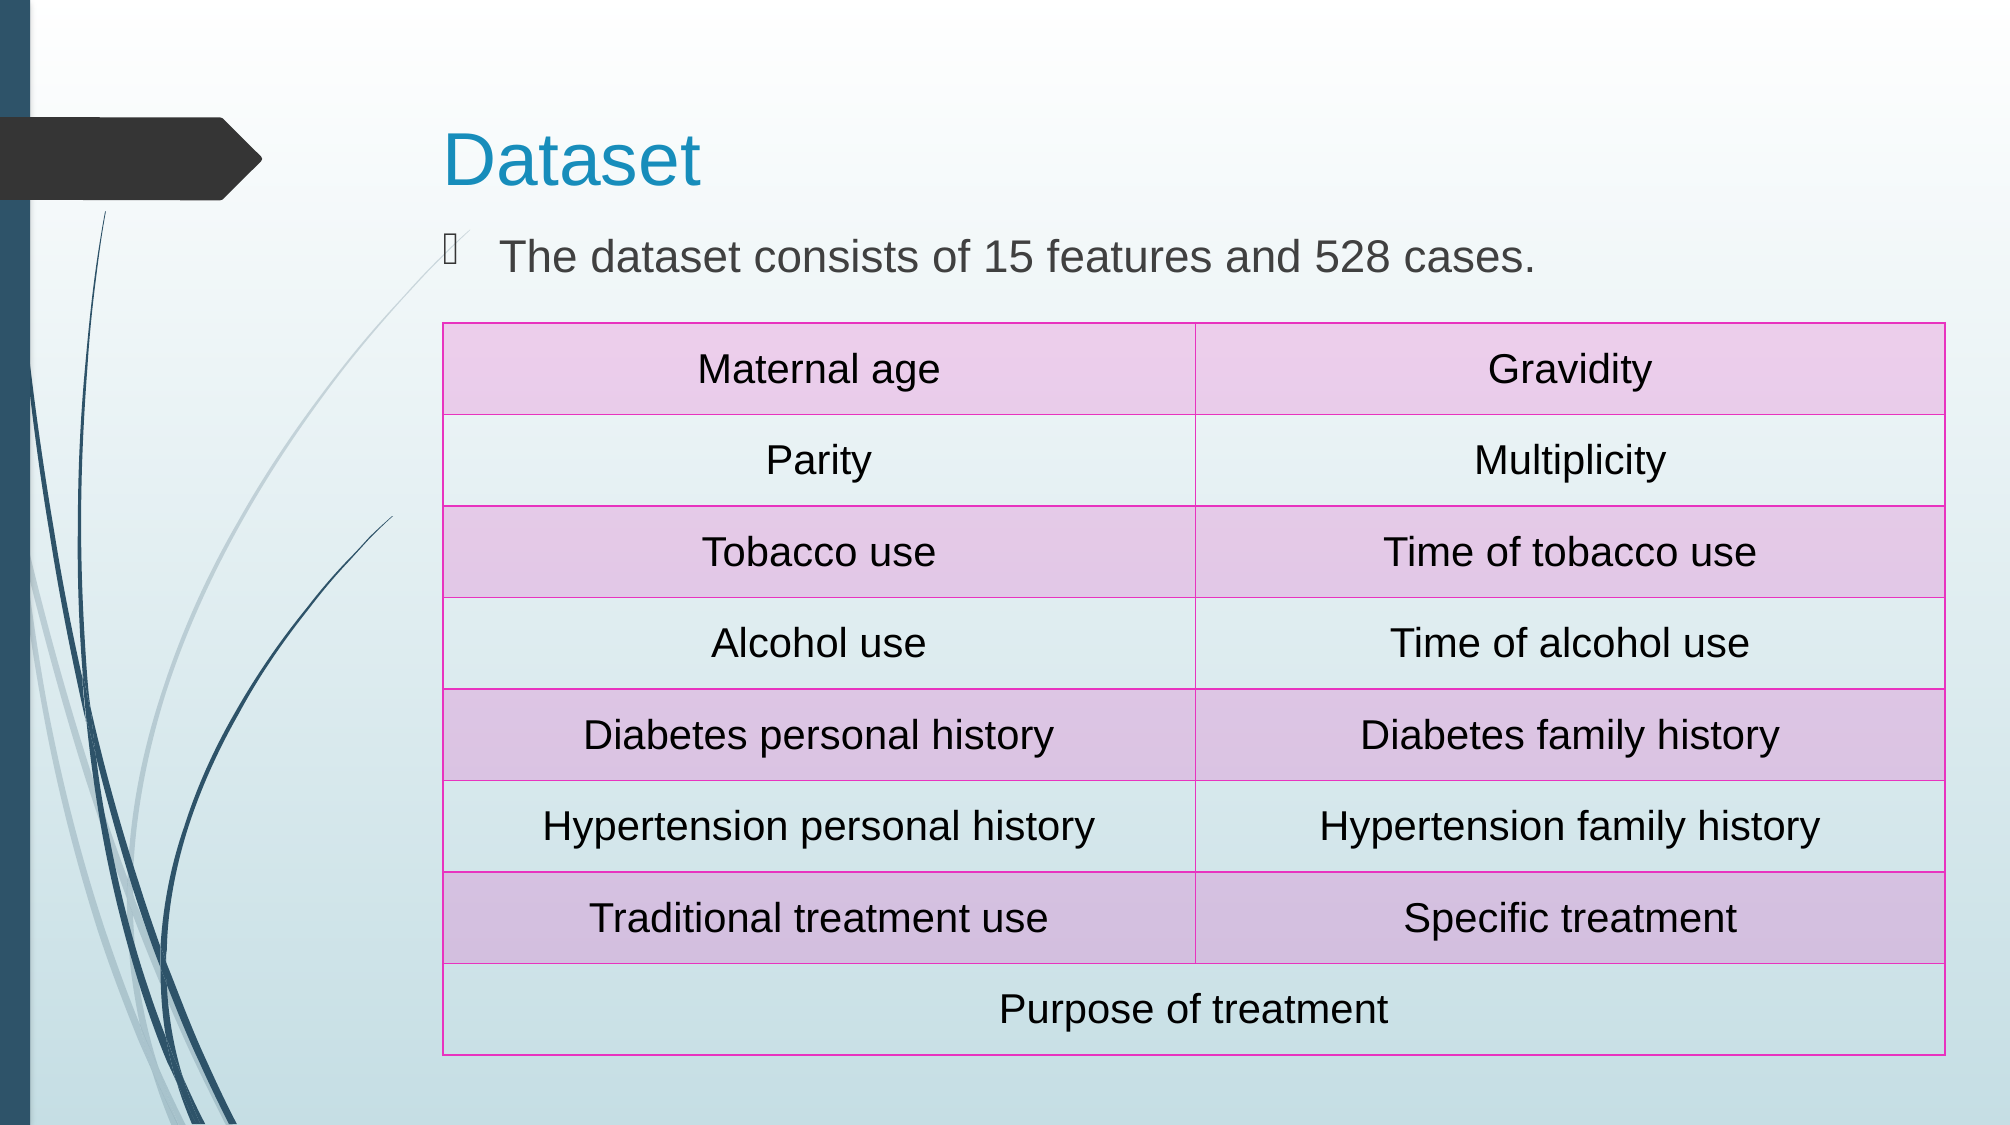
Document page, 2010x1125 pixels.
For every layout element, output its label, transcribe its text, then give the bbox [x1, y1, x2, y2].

table_cell Tobacco use [444, 507, 1195, 597]
table_cell Specific treatment [1196, 873, 1944, 963]
table_header Gravidity [1196, 324, 1944, 414]
table_cell Diabetes personal history [444, 690, 1195, 780]
table_cell Hypertension family history [1196, 781, 1944, 871]
table_cell Hypertension personal history [444, 781, 1195, 871]
table_cell Traditional treatment use [444, 873, 1195, 963]
table_cell Time of tobacco use [1196, 507, 1944, 597]
table_cell Parity [444, 415, 1195, 505]
table_cell Purpose of treatment [444, 964, 1944, 1054]
table_cell Multiplicity [1196, 415, 1944, 505]
table_cell Time of alcohol use [1196, 598, 1944, 688]
title Dataset [427, 102, 1897, 218]
table_cell Diabetes family history [1196, 690, 1944, 780]
table_cell Alcohol use [444, 598, 1195, 688]
table_header Maternal age [444, 324, 1195, 414]
list The dataset consists of 15 features and 528 cases. [427, 218, 1898, 839]
